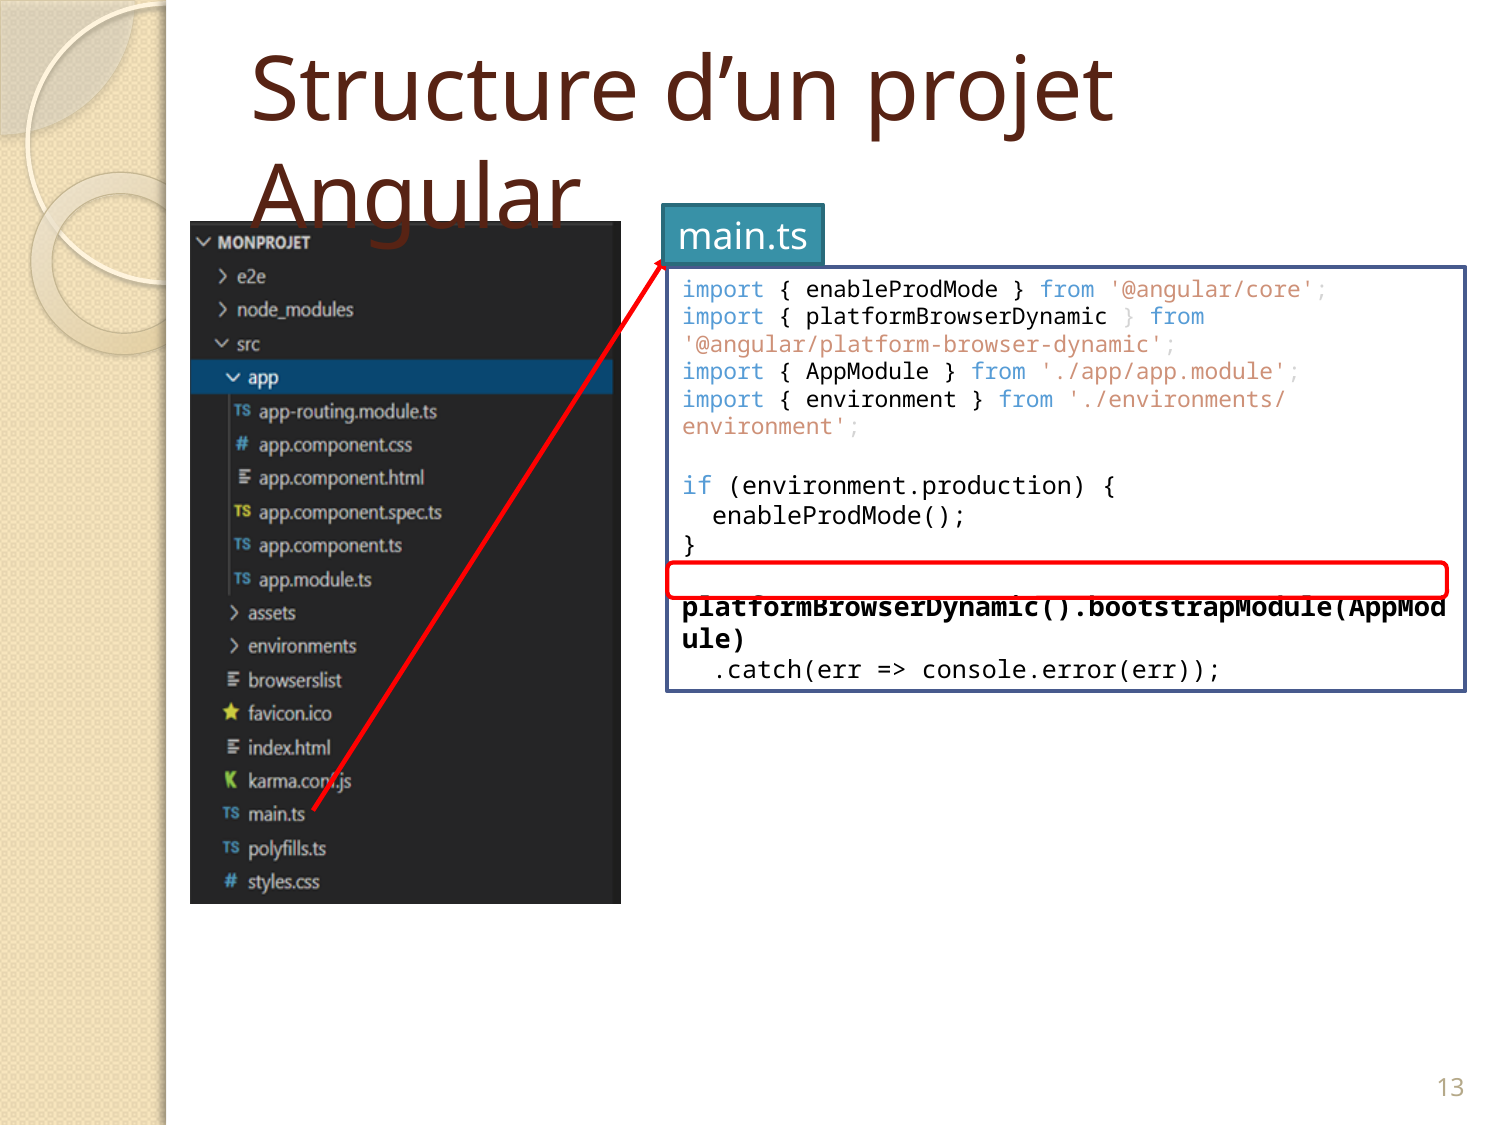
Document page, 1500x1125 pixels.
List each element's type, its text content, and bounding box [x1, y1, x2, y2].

title Structure d’un projet Angular [235, 45, 1466, 233]
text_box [312, 255, 668, 811]
text_box import { enableProdMode } from '@angular/core'; import { platformBrowserDynamic } from '@angular/platform-browser-dynamic'; import { AppModule } from './app/app.module'; import { environment } from './environments/environment'; if (environment.production) { enableProdMode(); } platformBrowserDynamic().bootstrapModule(AppModule) .catch(err => console.error(err)); [675, 265, 1467, 693]
picture [189, 220, 621, 905]
text_box main.ts [661, 203, 825, 266]
slide_number 13 [1413, 1034, 1488, 1113]
text_box [675, 560, 1450, 600]
